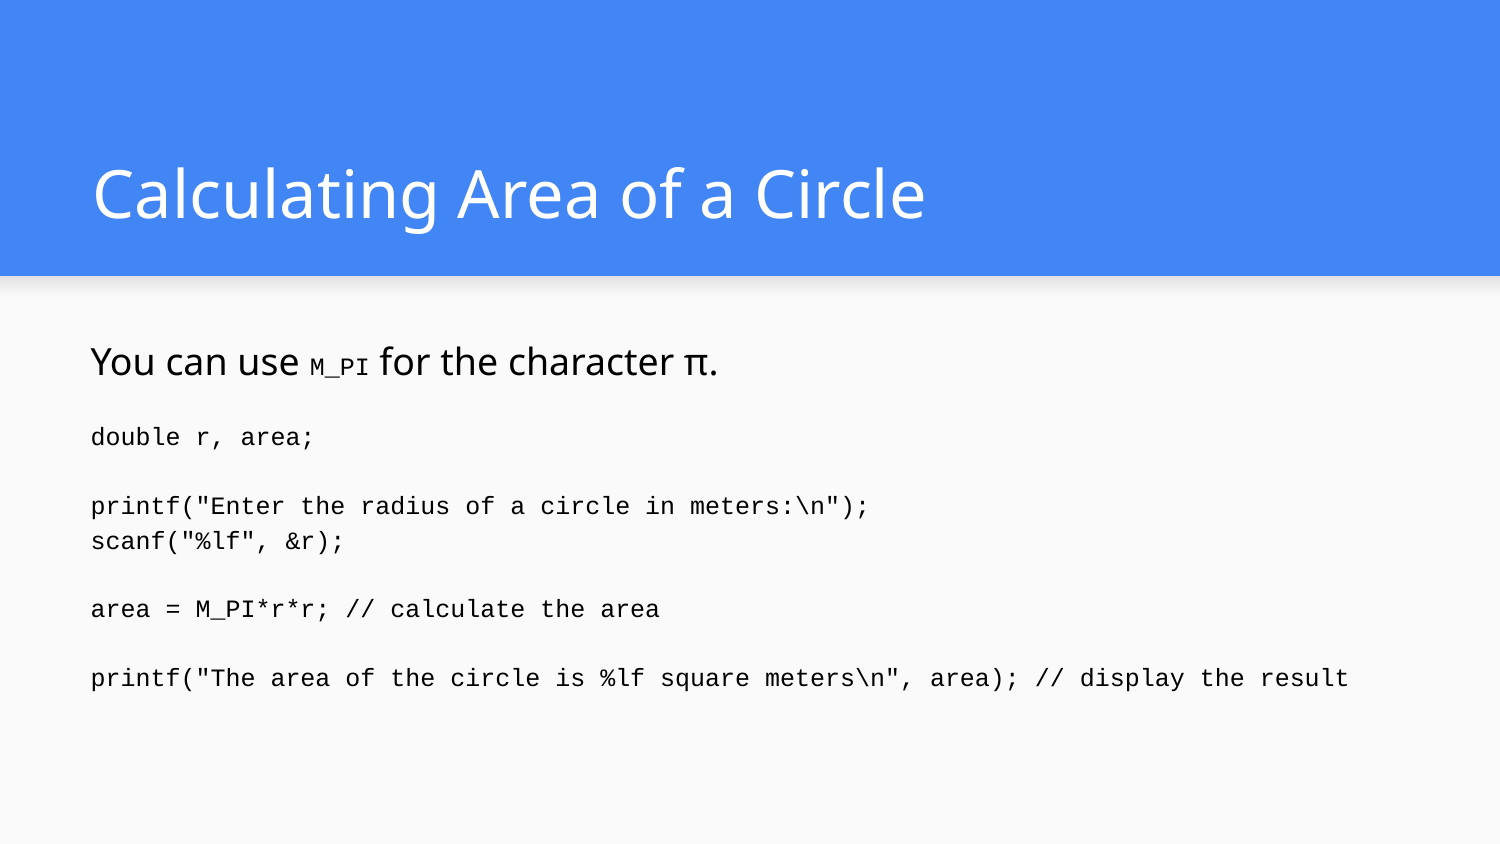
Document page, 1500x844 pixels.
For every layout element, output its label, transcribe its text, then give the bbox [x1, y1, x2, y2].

title Calculating Area of a Circle [77, 121, 1427, 248]
list You can use M_PI for the character π. double r, area; printf("Enter the radius of a circle in meters:\n"); scanf("%lf", &r); area = M_PI*r*r; // calculate the area printf("The area of the circle is %lf square meters\n", area); // display the result [75, 316, 1425, 761]
